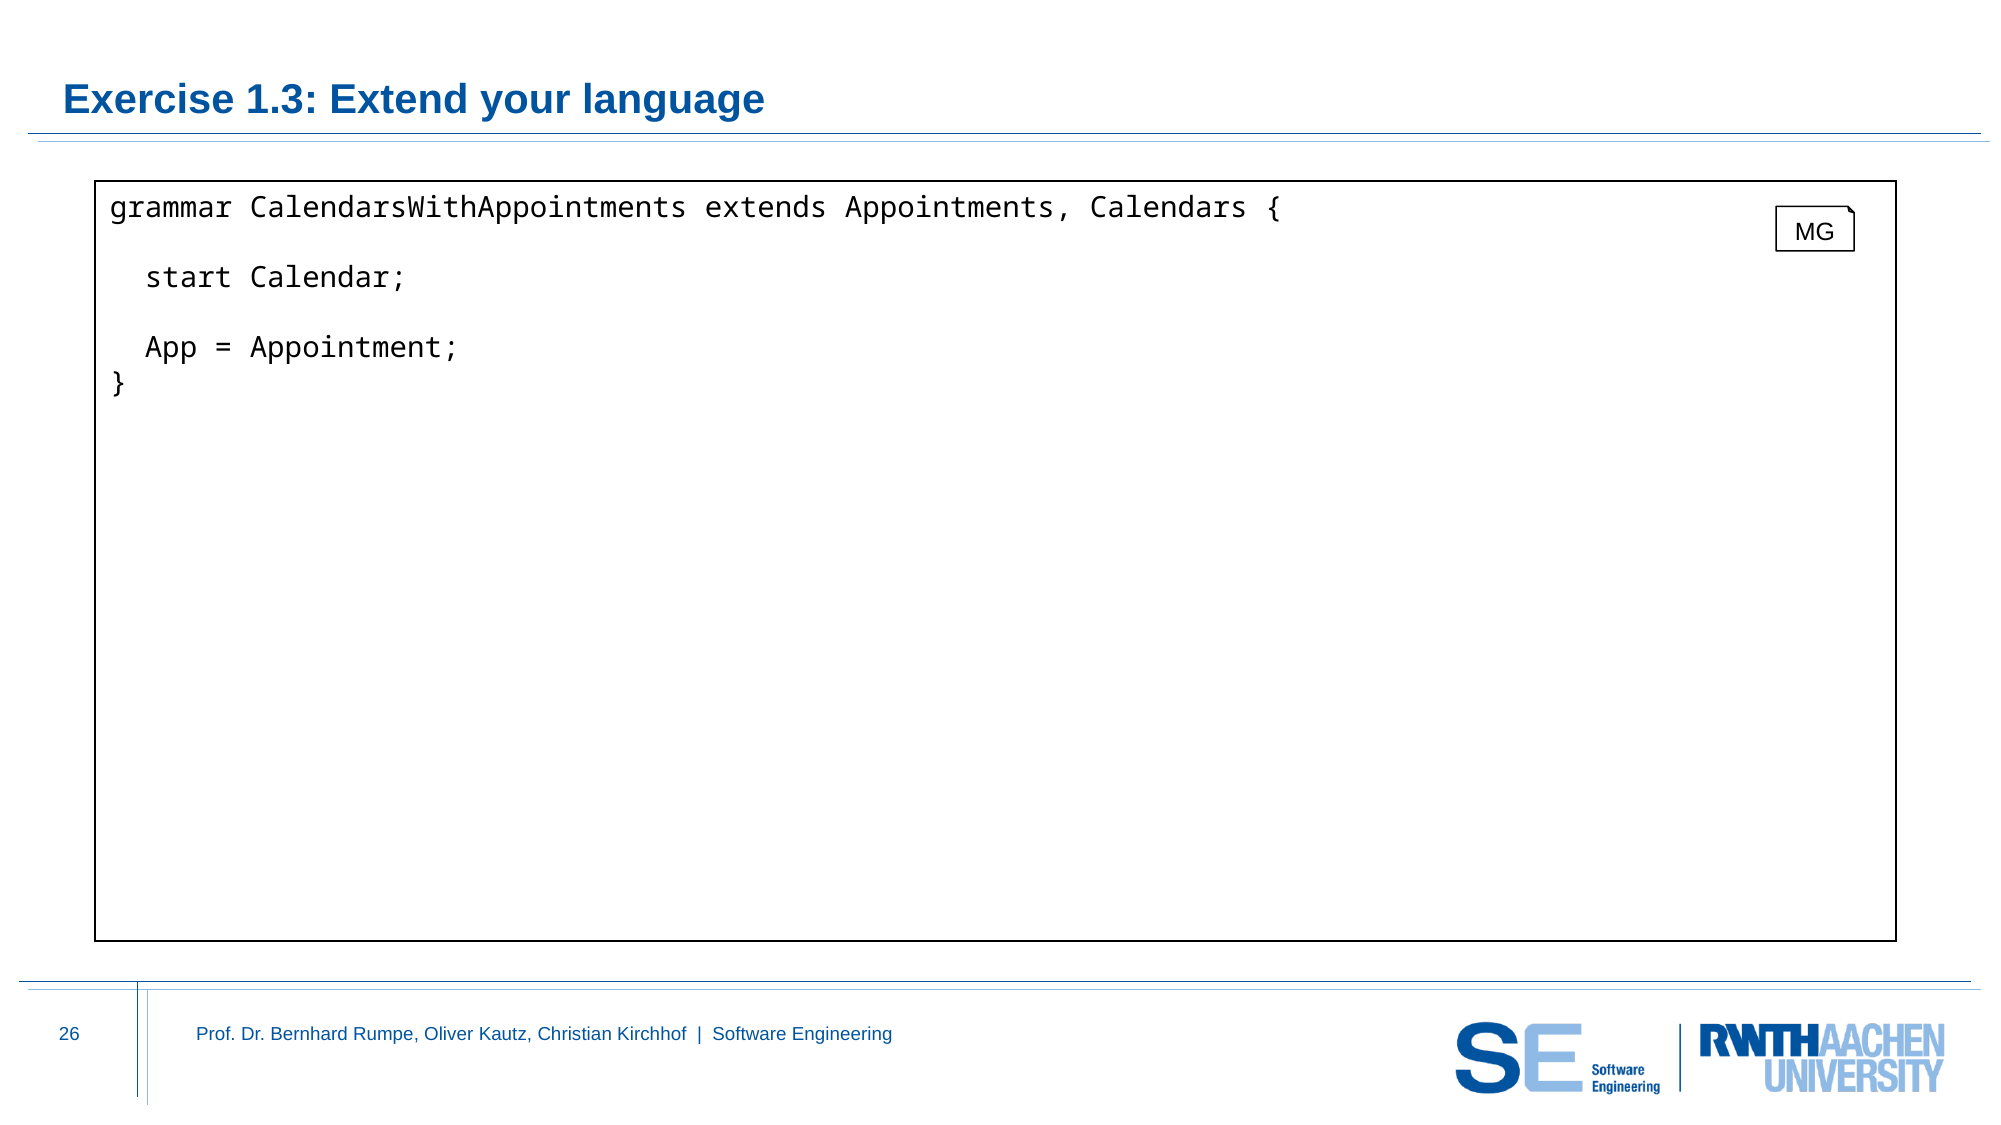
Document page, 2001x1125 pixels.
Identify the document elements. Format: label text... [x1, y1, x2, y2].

title Exercise 1.3: Extend your language [63, 33, 1947, 123]
text_box grammar CalendarsWithAppointments extends Appointments, Calendars { start Calendar; App = Appointment; } [94, 180, 1897, 942]
text_box MG [1776, 208, 1855, 253]
picture [1435, 990, 1964, 1125]
